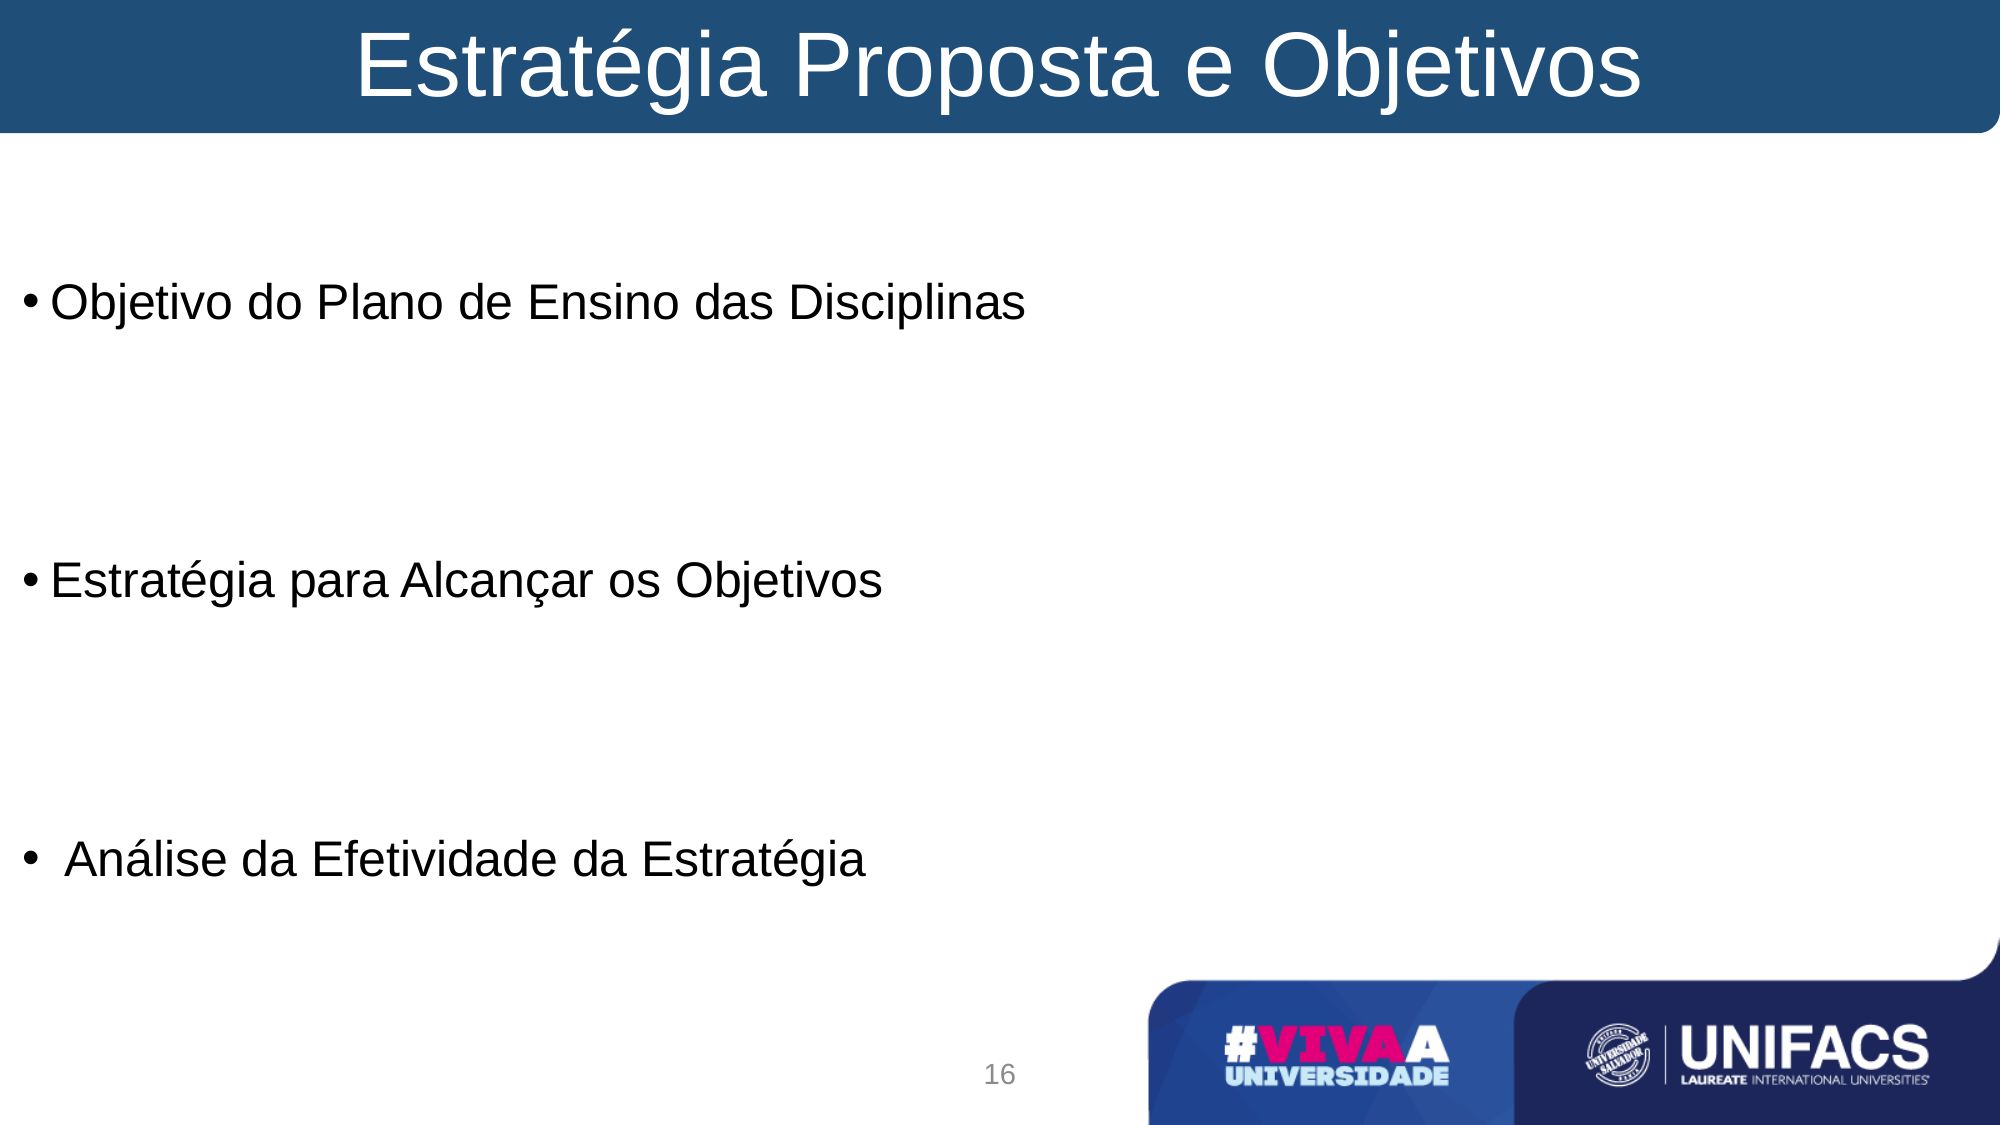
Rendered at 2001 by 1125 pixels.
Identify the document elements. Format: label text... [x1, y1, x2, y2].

picture [499, 932, 2000, 1125]
list Objetivo do Plano de Ensino das Disciplinas Estratégia para Alcançar os Objetivos Análise da Efetividade da Estratégia [7, 268, 1985, 933]
title Estratégia Proposta e Objetivos [0, 0, 2000, 134]
